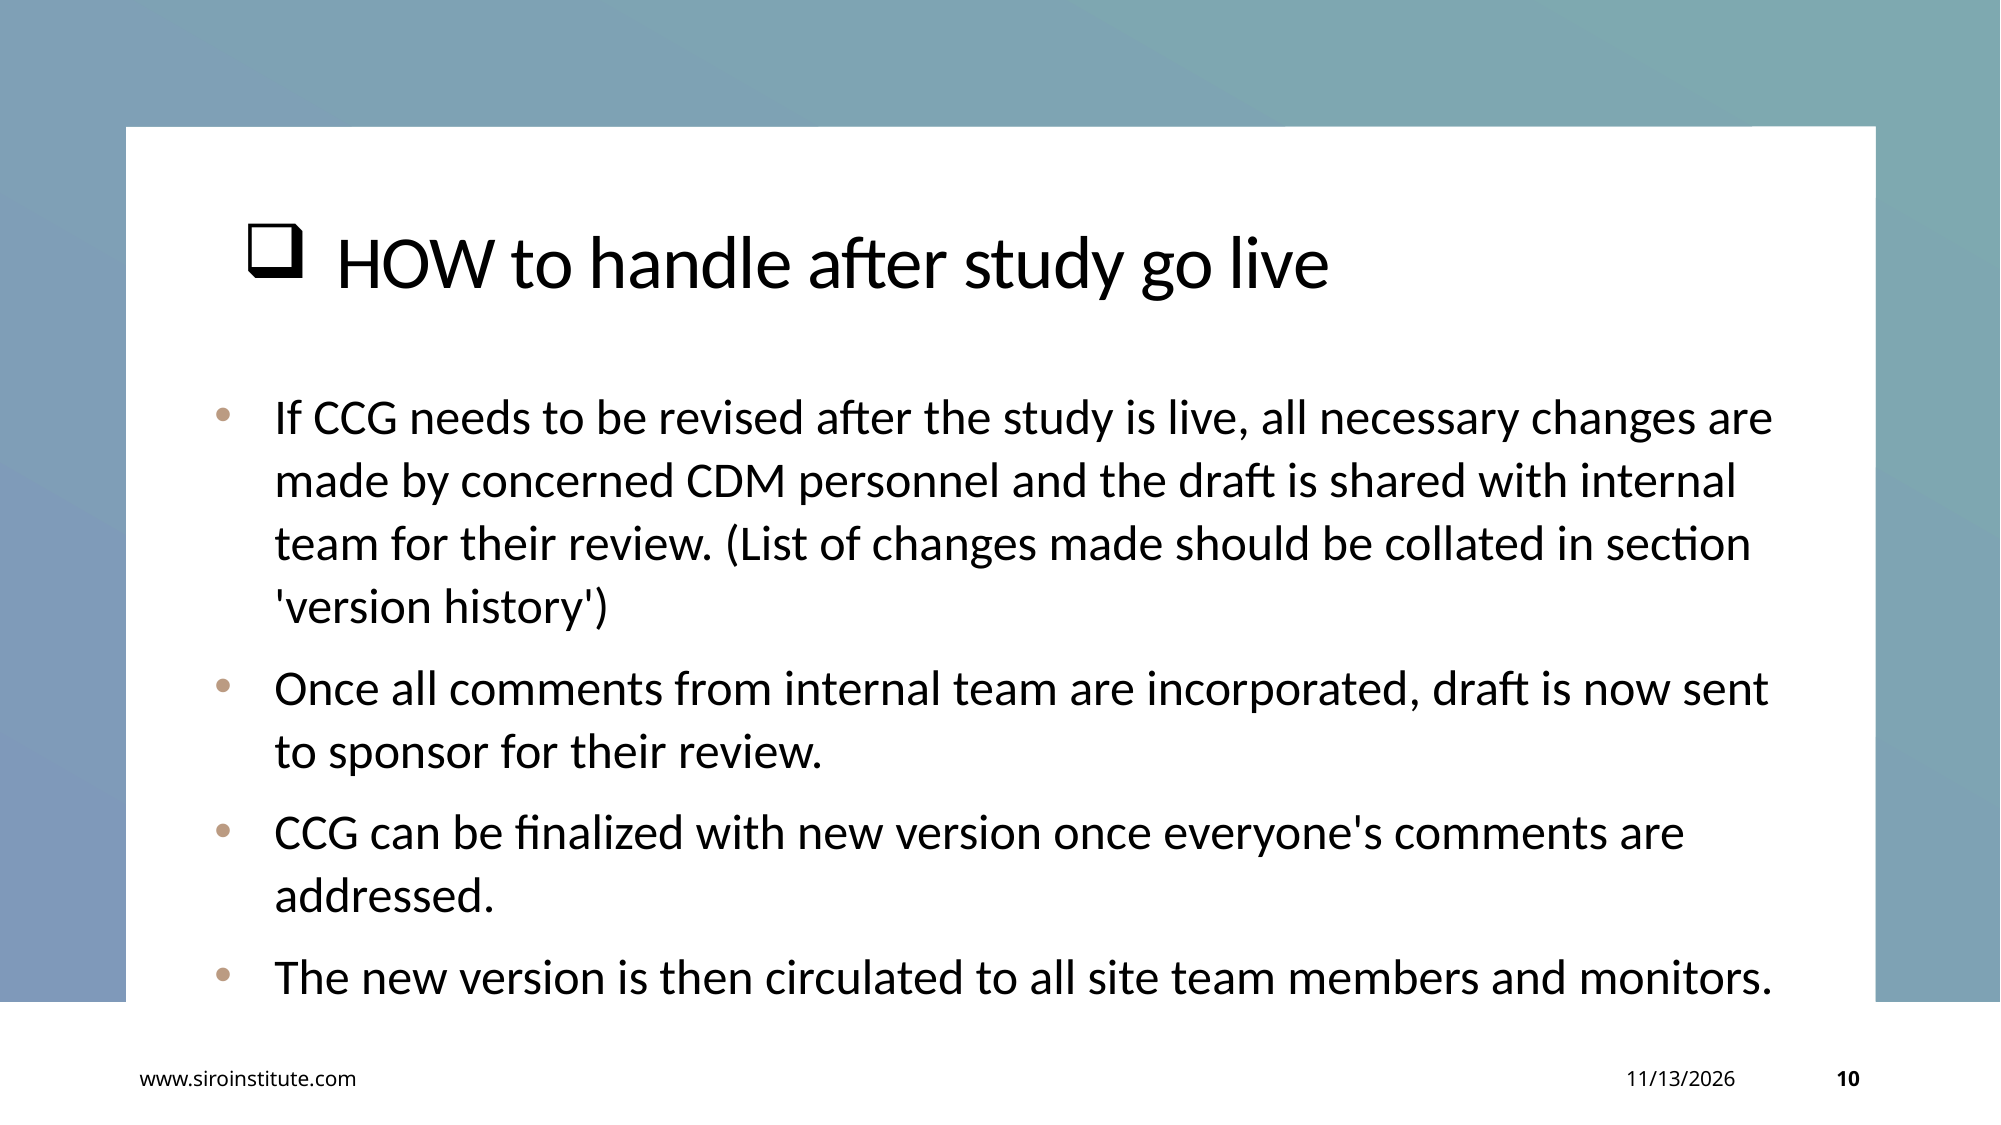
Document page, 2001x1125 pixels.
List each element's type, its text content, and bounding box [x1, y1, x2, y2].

list If CCG needs to be revised after the study is live, all necessary changes are made by concerned CDM personnel and the draft is shared with internal team for their review. (List of changes made should be collated in section 'version history') Once all comments from internal team are incorporated, draft is now sent to sponsor for their review. CCG can be finalized with new version once everyone's comments are addressed. The new version is then circulated to all site team members and monitors. [199, 374, 1799, 984]
title HOW to handle after study go live [227, 212, 1728, 374]
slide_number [1444, 1050, 1751, 1110]
footer www.siroinstitute.com [124, 1050, 1125, 1110]
slide_number 10 [1788, 1050, 1875, 1110]
